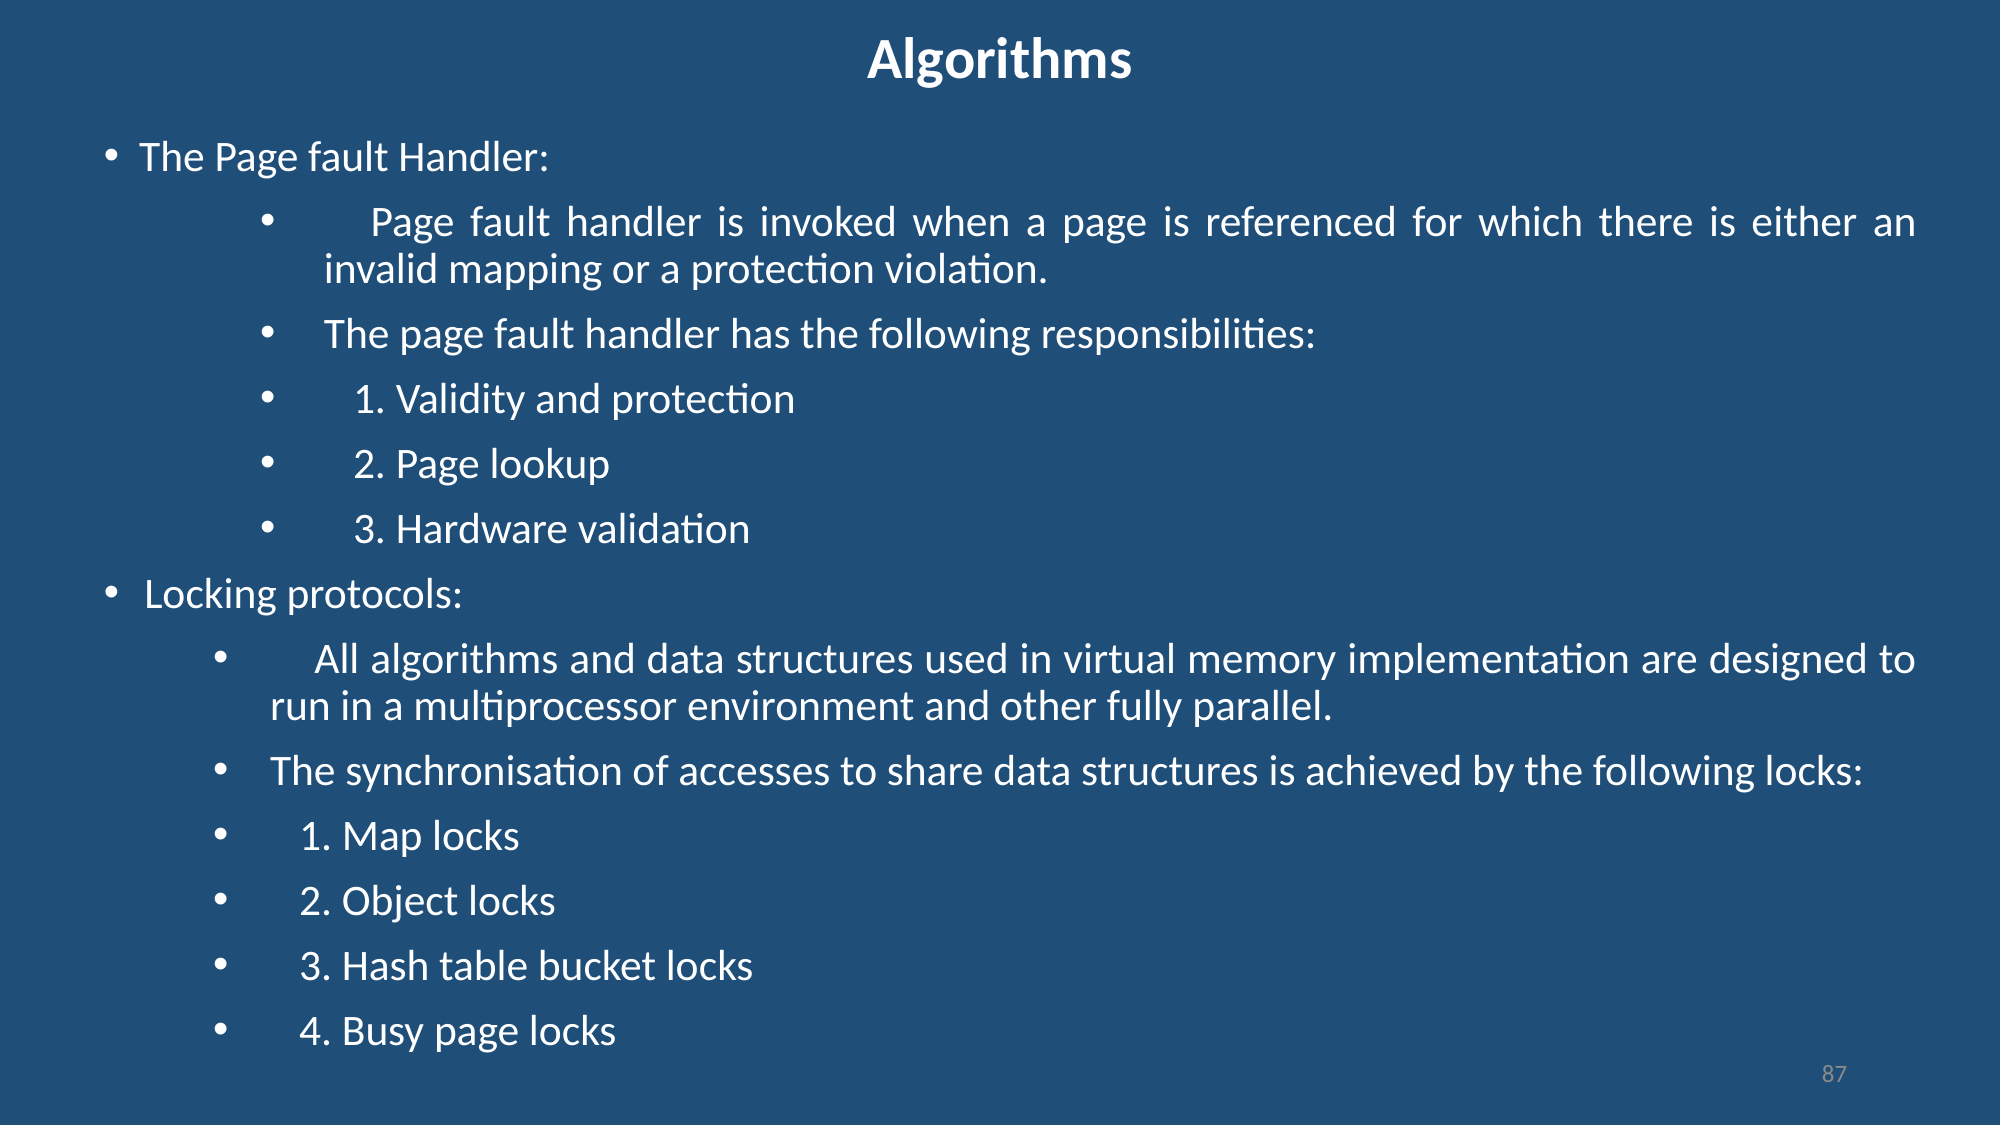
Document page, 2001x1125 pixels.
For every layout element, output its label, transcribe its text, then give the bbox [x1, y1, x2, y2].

title Algorithms [137, 26, 1863, 93]
slide_number 87 [1412, 1042, 1863, 1103]
list The Page fault Handler: Page fault handler is invoked when a page is referenced for which there is either an invalid mapping or a protection violation. The page fault handler has the following responsibilities: 1. Validity and protection 2. Page lookup 3. Hardware validation Locking protocols: All algorithms and data structures used in virtual memory implementation are designed to run in a multiprocessor environment and other fully parallel. The synchronisation of accesses to share data structures is achieved by the following locks: 1. Map locks 2. Object locks 3. Hash table bucket locks 4. Busy page locks [88, 126, 1934, 1078]
